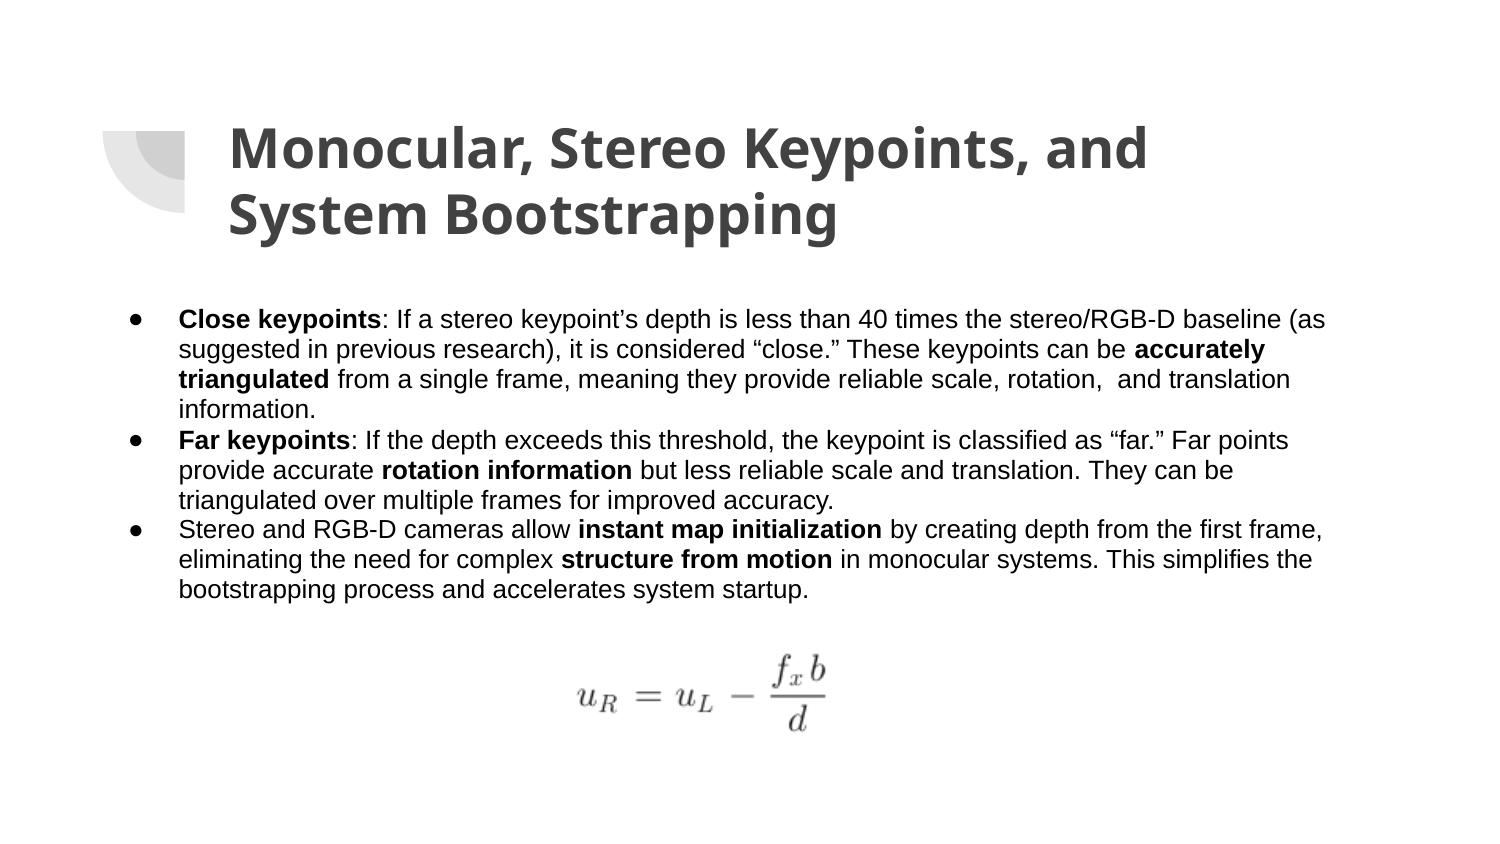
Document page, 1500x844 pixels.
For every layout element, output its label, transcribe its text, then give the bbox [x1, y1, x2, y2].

picture [472, 617, 921, 761]
title Monocular, Stereo Keypoints, and System Bootstrapping [213, 98, 1368, 263]
list Close keypoints: If a stereo keypoint’s depth is less than 40 times the stereo/RGB-D baseline (as suggested in previous research), it is considered “close.” These keypoints can be accurately triangulated from a single frame, meaning they provide reliable scale, rotation, and translation information. Far keypoints: If the depth exceeds this threshold, the keypoint is classified as “far.” Far points provide accurate rotation information but less reliable scale and translation. They can be triangulated over multiple frames for improved accuracy. Stereo and RGB-D cameras allow instant map initialization by creating depth from the first frame, eliminating the need for complex structure from motion in monocular systems. This simplifies the bootstrapping process and accelerates system startup. [88, 289, 1386, 808]
